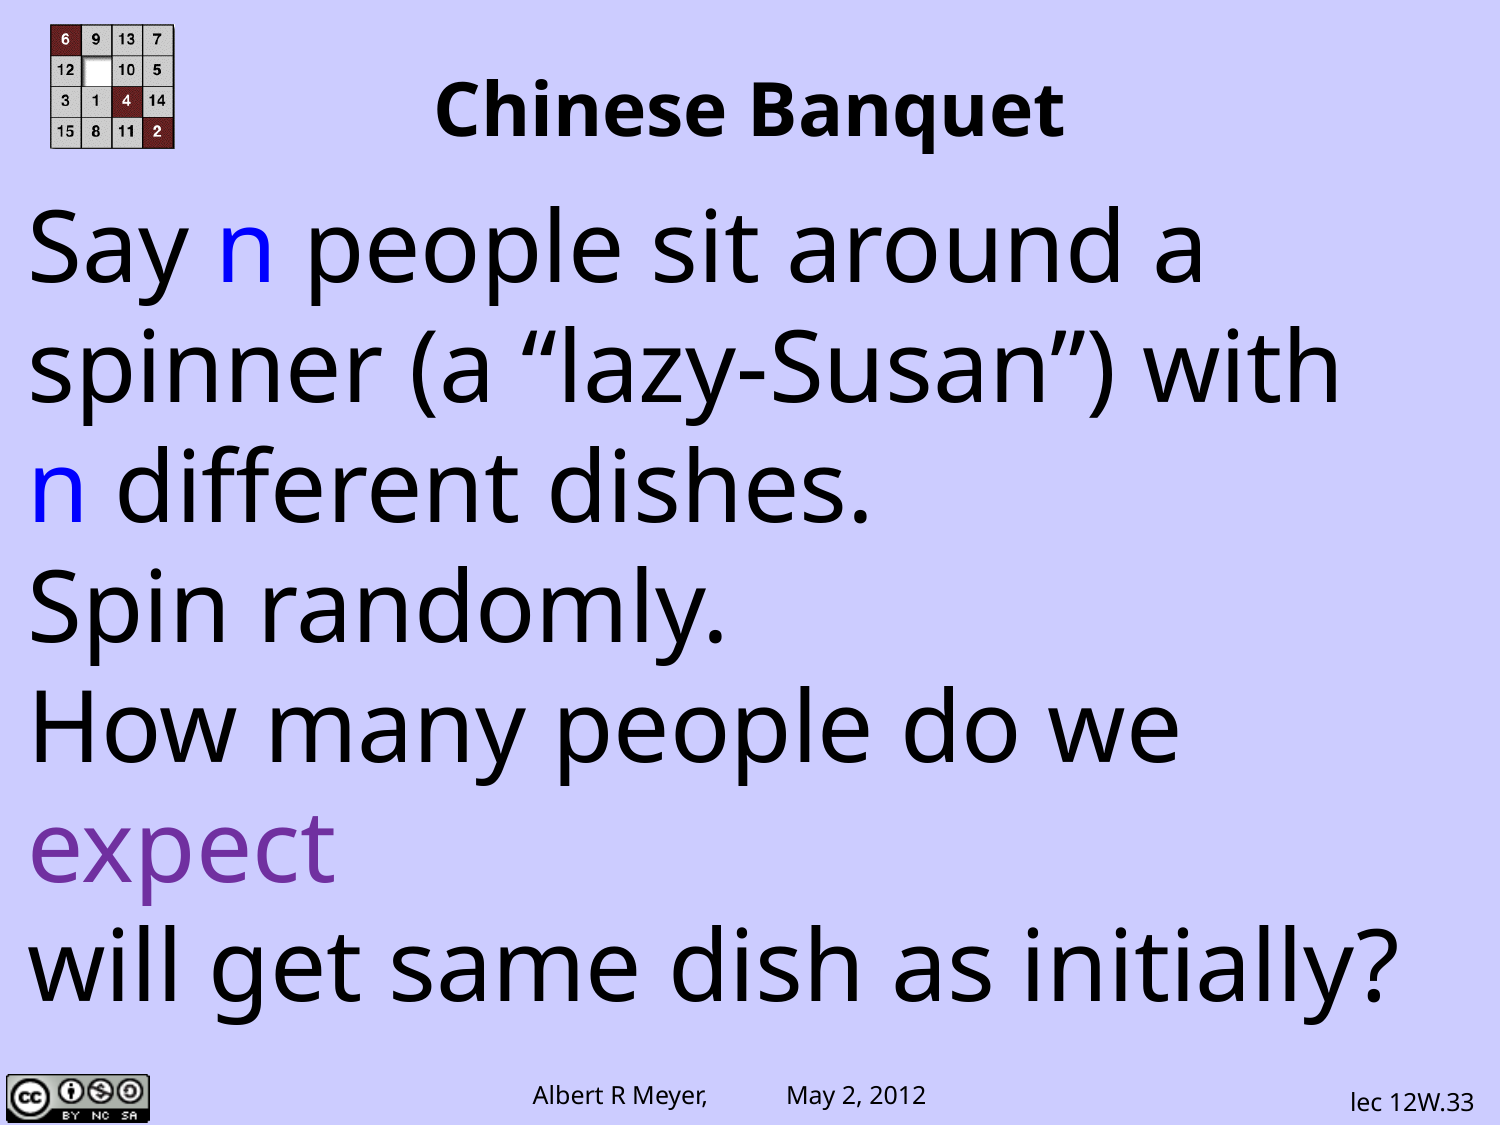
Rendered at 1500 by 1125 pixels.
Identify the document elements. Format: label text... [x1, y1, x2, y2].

slide_number lec 12W.33 [1239, 1078, 1491, 1120]
picture [6, 1074, 150, 1123]
picture [50, 24, 175, 149]
title Chinese Banquet [324, 12, 1176, 174]
text_box Say n people sit around a spinner (a “lazy-Susan”) with n different dishes. Spin randomly. How many people do we expect will get same dish as initially? [12, 174, 1488, 925]
